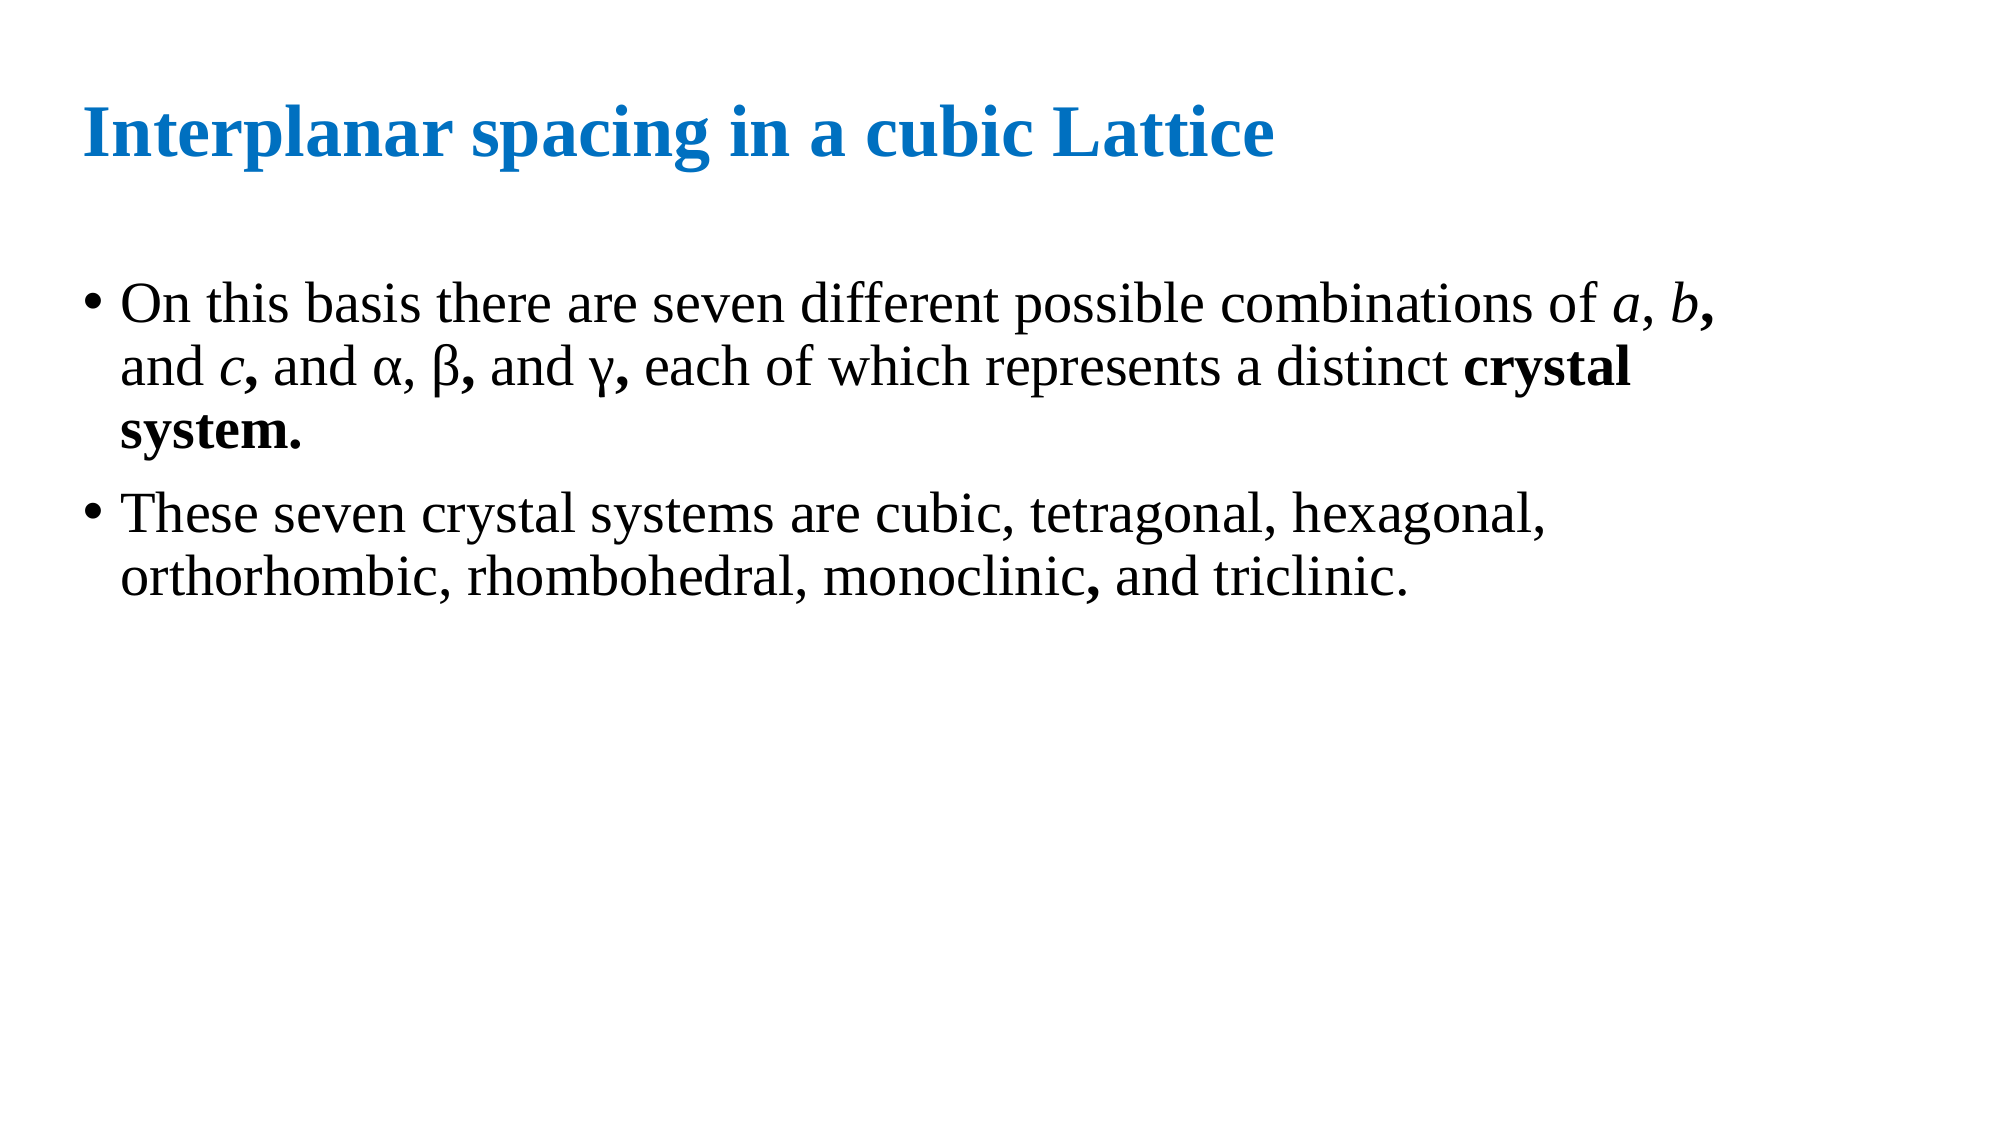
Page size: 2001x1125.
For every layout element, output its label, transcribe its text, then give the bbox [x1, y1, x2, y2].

title Interplanar spacing in a cubic Lattice [67, 84, 1793, 181]
list On this basis there are seven different possible combinations of a, b, and c, and α, β, and γ, each of which represents a distinct crystal system. These seven crystal systems are cubic, tetragonal, hexagonal, orthorhombic, rhombohedral, monoclinic, and triclinic. [67, 264, 1793, 979]
